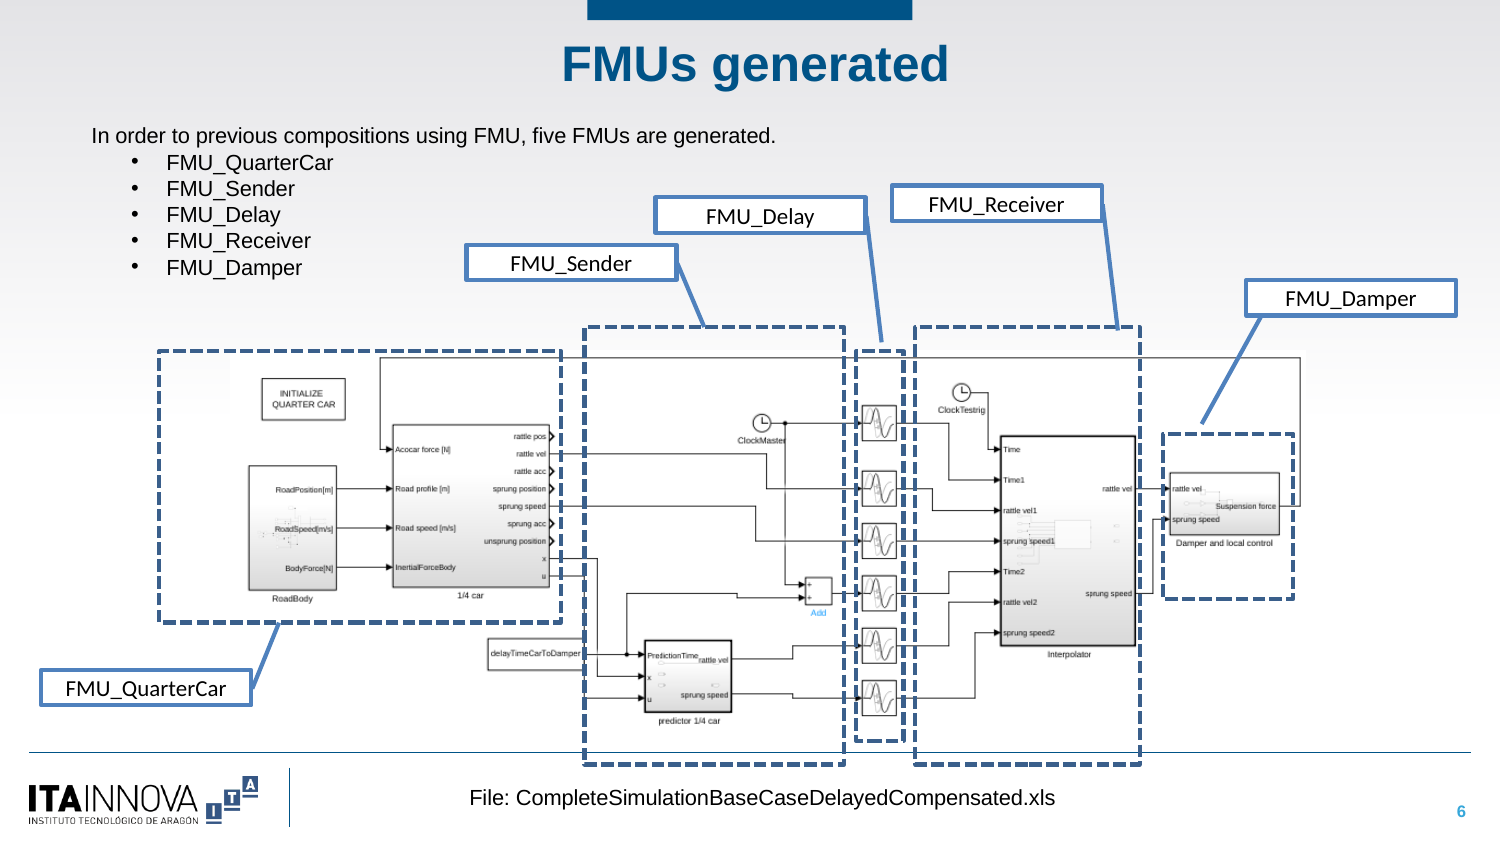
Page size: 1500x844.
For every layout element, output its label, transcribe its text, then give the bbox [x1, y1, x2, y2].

text_box [157, 349, 230, 625]
text_box FMU_QuarterCar [39, 668, 224, 707]
text_box File: CompleteSimulationBaseCaseDelayedCompensated.xls [454, 776, 1105, 818]
text_box [582, 741, 846, 767]
picture [29, 776, 258, 824]
picture [229, 350, 1306, 735]
text_box [582, 325, 846, 349]
title FMUs generated [40, 20, 1471, 104]
text_box FMU_Sender [464, 243, 707, 328]
text_box FMU_Delay [653, 195, 884, 343]
text_box FMU_Receiver [890, 183, 1120, 331]
text_box [913, 325, 1142, 349]
text_box FMU_Damper [1240, 278, 1458, 349]
text_box [913, 741, 1142, 767]
text_box In order to previous compositions using FMU, five FMUs are generated. FMU_QuarterCar FMU_Sender FMU_Delay FMU_Receiver FMU_Damper [76, 114, 1435, 287]
